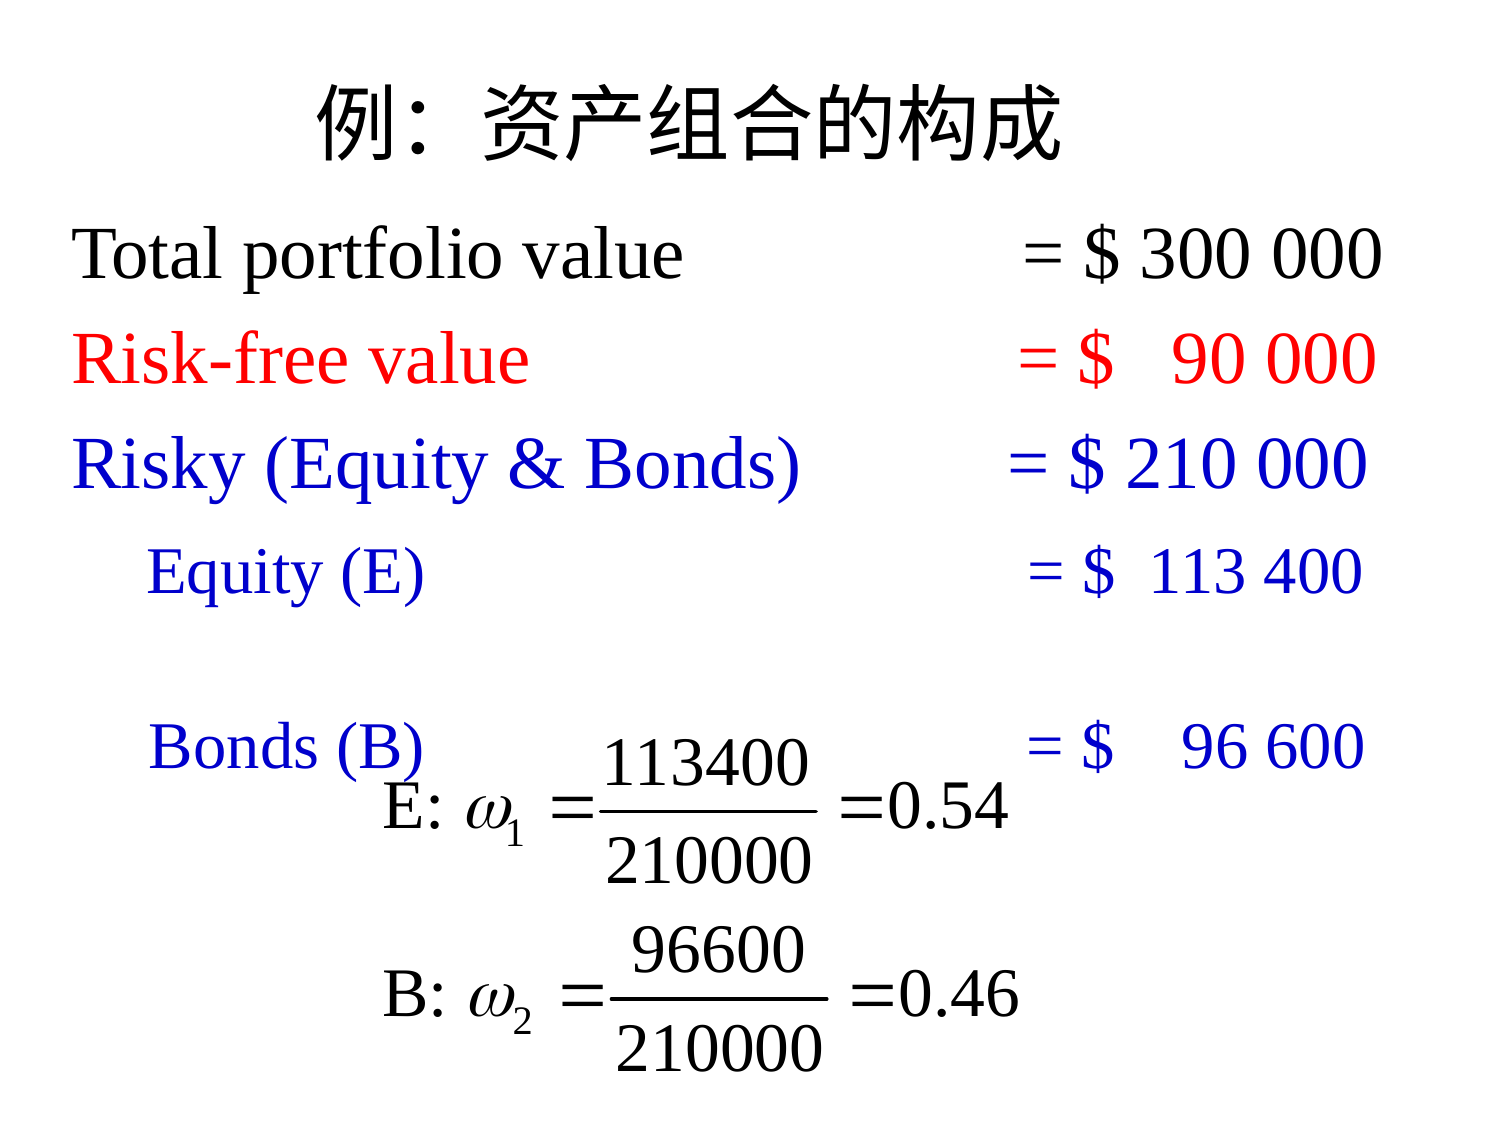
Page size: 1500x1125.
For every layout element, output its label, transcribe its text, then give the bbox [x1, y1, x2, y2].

list Total portfolio value = $ 300 000 Risk-free value = $ 90 000 Risky (Equity & Bonds) = $ 210 000 Equity (E) = $ 113 400 Bonds (B) = $ 96 600 [0, 196, 1500, 1125]
title 例：资产组合的构成 [0, 46, 1378, 196]
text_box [371, 715, 1034, 1088]
